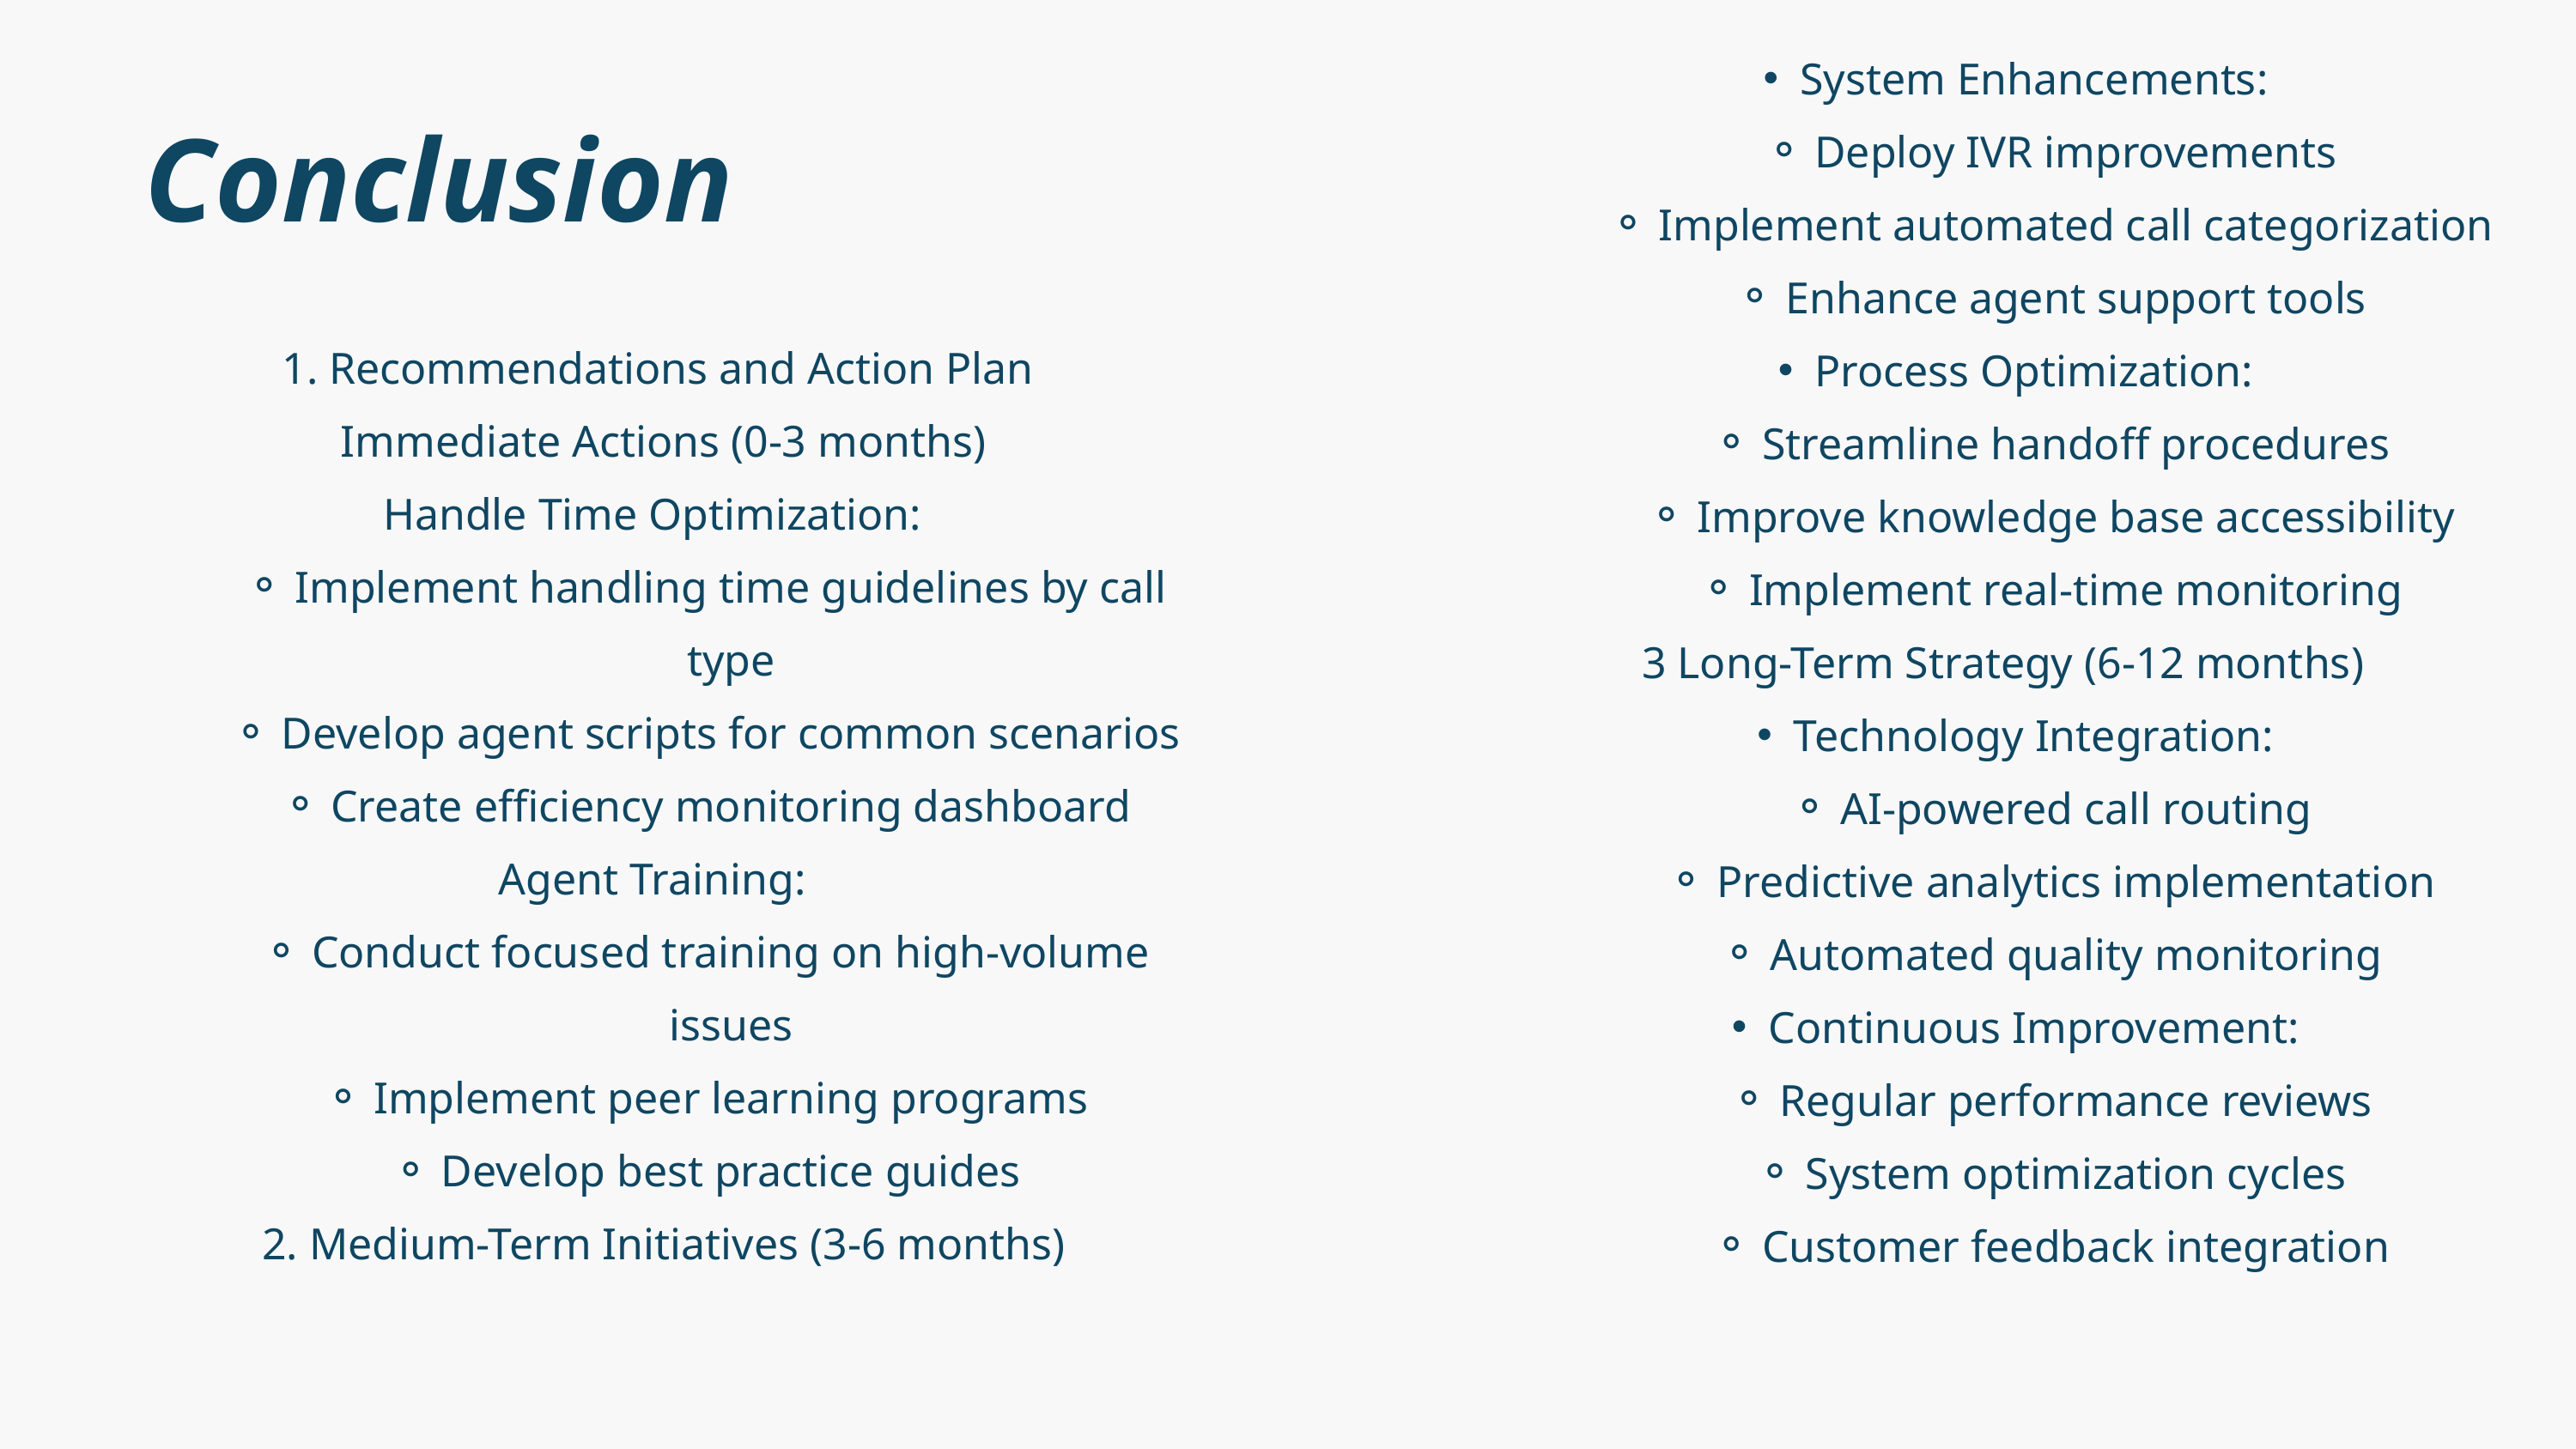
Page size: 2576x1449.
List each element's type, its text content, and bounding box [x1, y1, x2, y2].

text_box System Enhancements: Deploy IVR improvements Implement automated call categorization Enhance agent support tools Process Optimization: Streamline handoff procedures Improve knowledge base accessibility Implement real-time monitoring 3 Long-Term Strategy (6-12 months) Technology Integration: AI-powered call routing Predictive analytics implementation Automated quality monitoring Continuous Improvement: Regular performance reviews System optimization cycles Customer feedback integration [1462, 30, 2544, 1344]
text_box 1. Recommendations and Action Plan Immediate Actions (0-3 months) Handle Time Optimization: Implement handling time guidelines by call type Develop agent scripts for common scenarios Create efficiency monitoring dashboard Agent Training: Conduct focused training on high-volume issues Implement peer learning programs Develop best practice guides 2. Medium-Term Initiatives (3-6 months) [117, 319, 1199, 1342]
text_box Conclusion [144, 84, 1462, 246]
